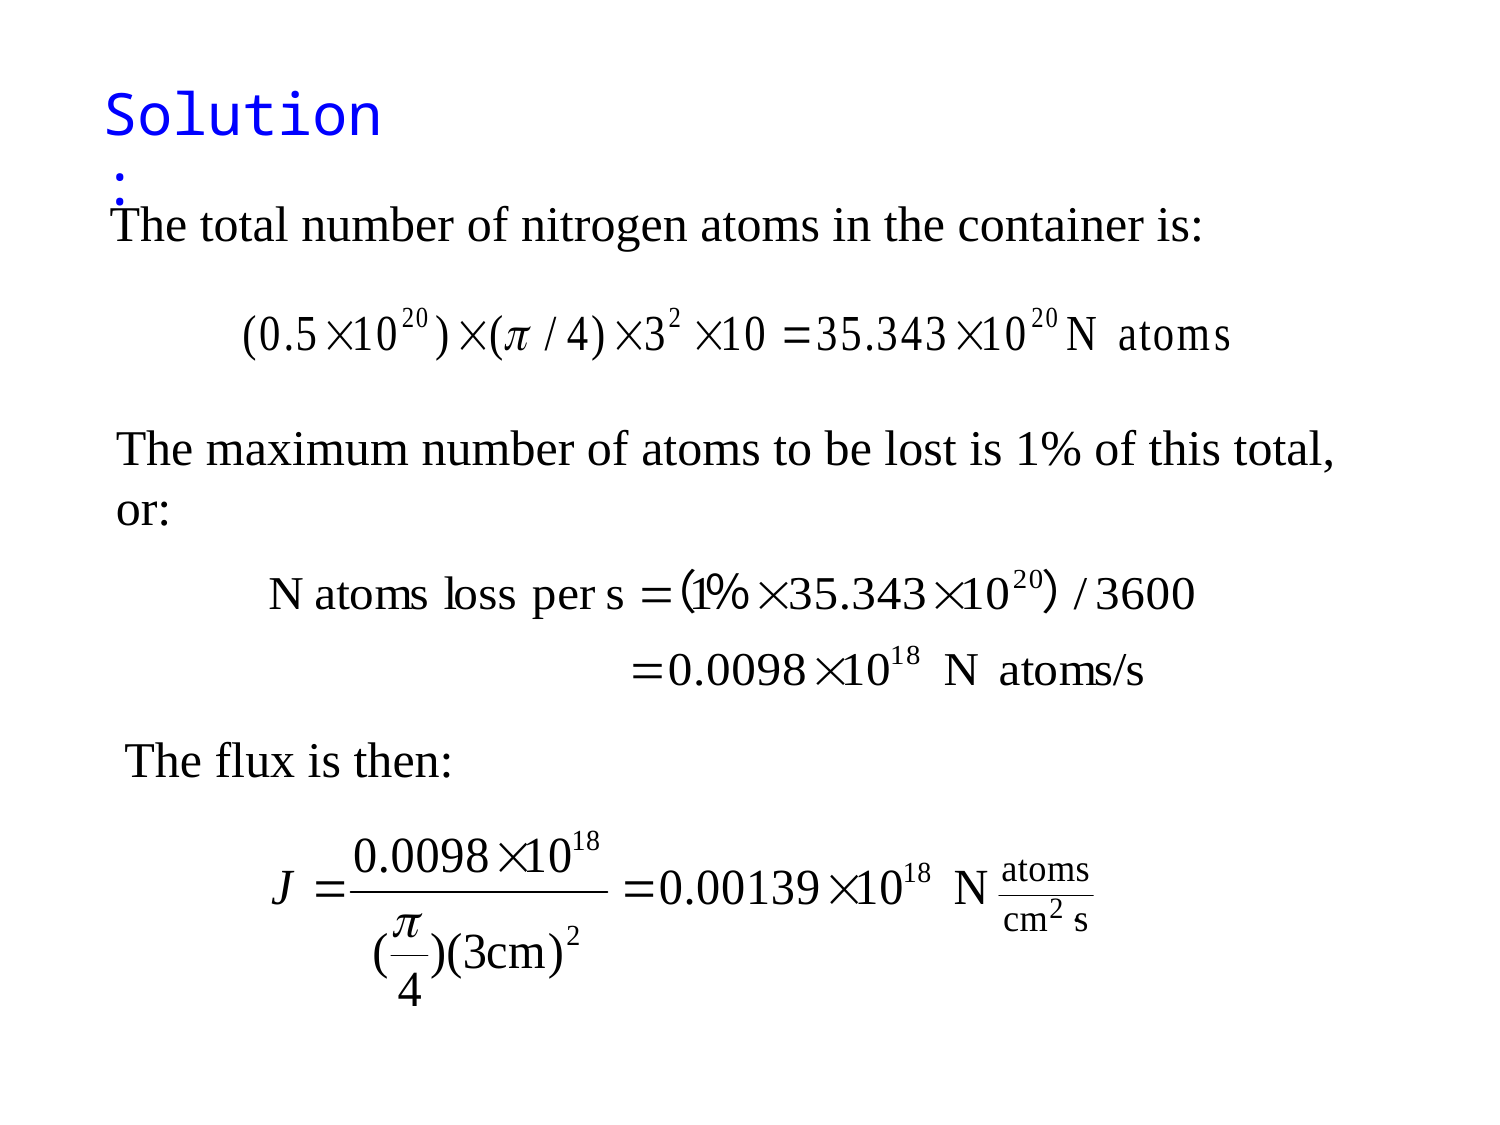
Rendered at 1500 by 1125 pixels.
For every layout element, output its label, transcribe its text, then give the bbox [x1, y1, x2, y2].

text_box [235, 295, 1239, 373]
text_box The maximum number of atoms to be lost is 1% of this total, or: [100, 407, 1390, 543]
text_box Solution: [87, 69, 423, 225]
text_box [260, 815, 1101, 1016]
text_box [258, 557, 1200, 705]
text_box The total number of nitrogen atoms in the container is: [94, 184, 1249, 259]
text_box The flux is then: [109, 720, 1264, 796]
